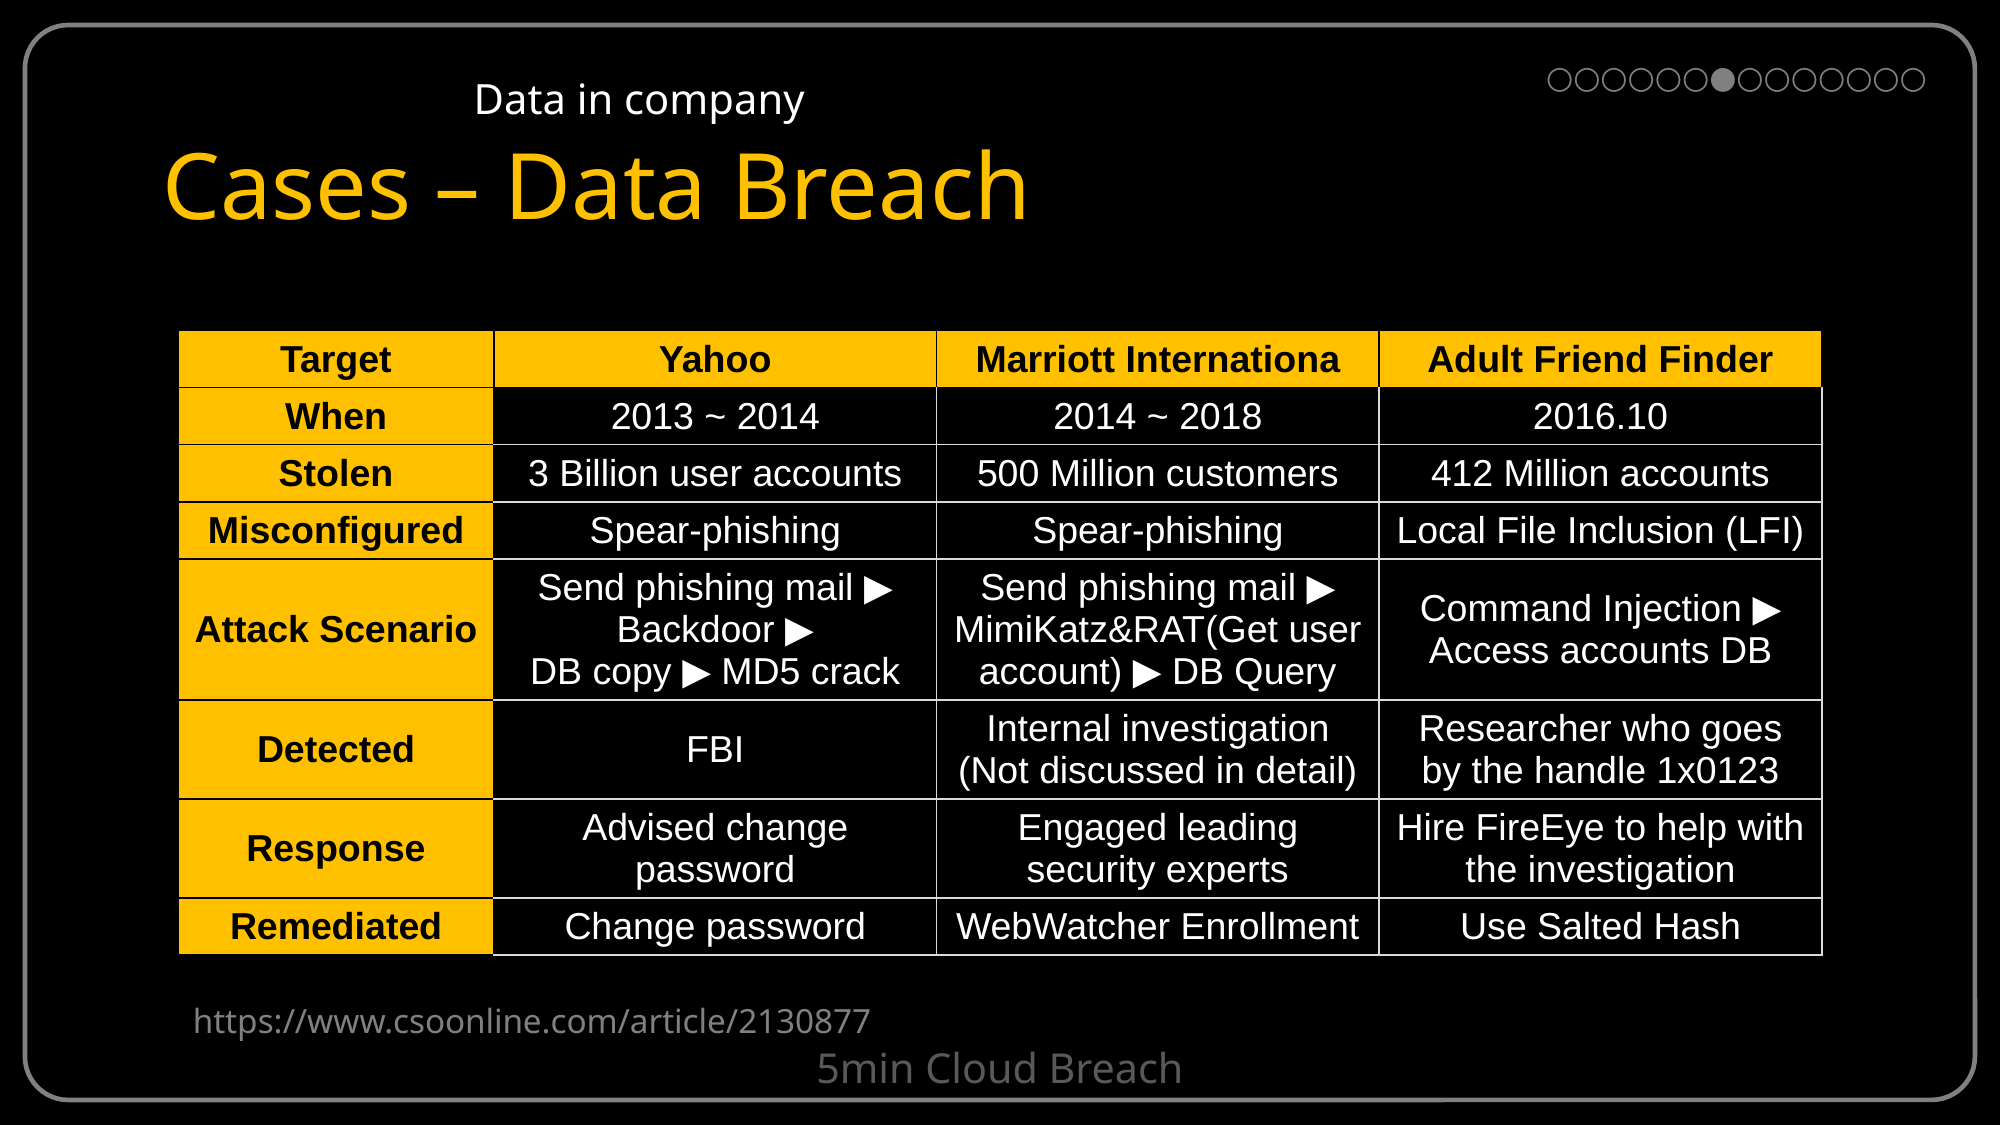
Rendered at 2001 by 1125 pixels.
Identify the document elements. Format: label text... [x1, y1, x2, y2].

text_box https://www.csoonline.com/article/2130877 [178, 992, 1179, 1048]
table_cell FBI [495, 701, 936, 798]
table_cell Misconfigured [179, 503, 493, 558]
table_cell Response [179, 800, 493, 897]
text_box 5min Cloud Breach [721, 1040, 1279, 1100]
table_header Adult Friend Finder [1380, 331, 1821, 387]
text_box Cases – Data Breach [146, 133, 1647, 274]
table_cell Hire FireEye to help with the investigation [1380, 800, 1821, 897]
table_cell Spear-phishing [937, 503, 1378, 558]
table_cell Remediated [179, 899, 493, 954]
table_cell 500 Million customers [937, 445, 1378, 501]
table_cell Advised change password [495, 800, 936, 897]
table_cell When [179, 388, 493, 444]
table_header Yahoo [495, 331, 936, 387]
text_box [23, 23, 1976, 1101]
table_cell Engaged leading security experts [937, 800, 1378, 897]
table_cell Command Injection ▶ Access accounts DB [1380, 560, 1821, 699]
table_cell Use Salted Hash [1380, 899, 1821, 954]
table_cell 3 Billion user accounts [495, 445, 936, 501]
table_cell 2013 ~ 2014 [495, 388, 936, 444]
text_box ○○○○○○●○○○○○○○ [1384, 54, 1943, 115]
table_cell Send phishing mail ▶ Backdoor ▶ DB copy ▶ MD5 crack [495, 560, 936, 699]
table_cell Spear-phishing [495, 503, 936, 558]
table_cell Detected [179, 701, 493, 798]
table_cell Send phishing mail ▶ MimiKatz&RAT(Get user account) ▶ DB Query [937, 560, 1378, 699]
table_cell Internal investigation (Not discussed in detail) [937, 701, 1378, 798]
table_header Target [179, 331, 493, 387]
table_cell Local File Inclusion (LFI) [1380, 503, 1821, 558]
table_cell Attack Scenario [179, 560, 493, 699]
table_header Marriott Internationa [937, 331, 1378, 387]
table_cell 412 Million accounts [1380, 445, 1821, 501]
text_box Data in company [146, 0, 1647, 133]
table_cell Researcher who goes by the handle 1x0123 [1380, 701, 1821, 798]
table_cell 2014 ~ 2018 [937, 388, 1378, 444]
table_cell 2016.10 [1380, 388, 1821, 444]
table_cell WebWatcher Enrollment [937, 899, 1378, 954]
table_cell Change password [495, 899, 936, 954]
table_cell Stolen [179, 445, 493, 501]
